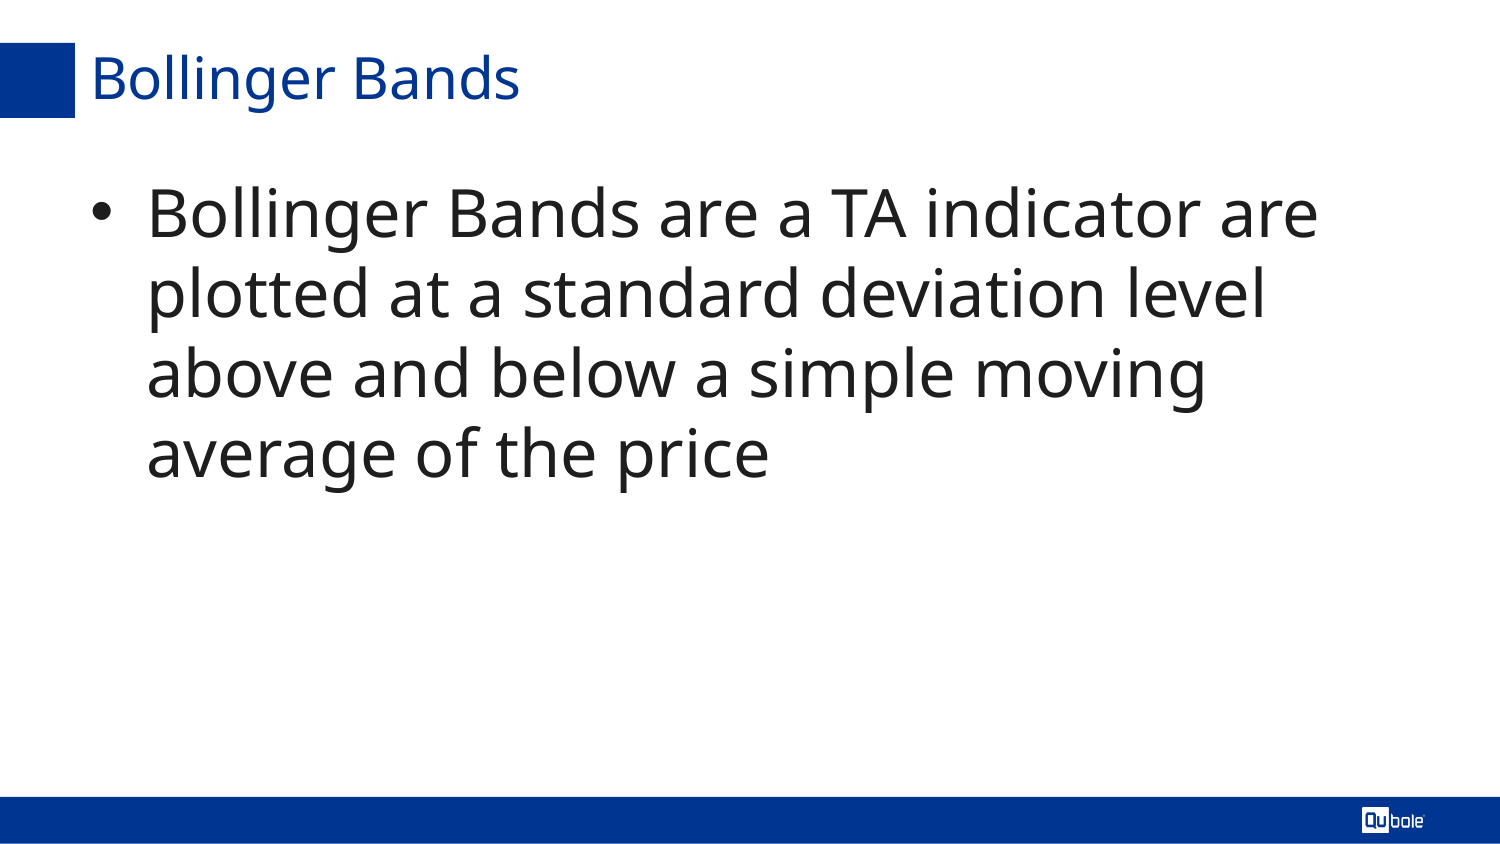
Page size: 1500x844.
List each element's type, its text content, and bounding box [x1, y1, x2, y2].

list Bollinger Bands are a TA indicator are plotted at a standard deviation level above and below a simple moving average of the price [75, 163, 1425, 720]
picture [1362, 807, 1425, 833]
title Bollinger Bands [75, 33, 1425, 135]
